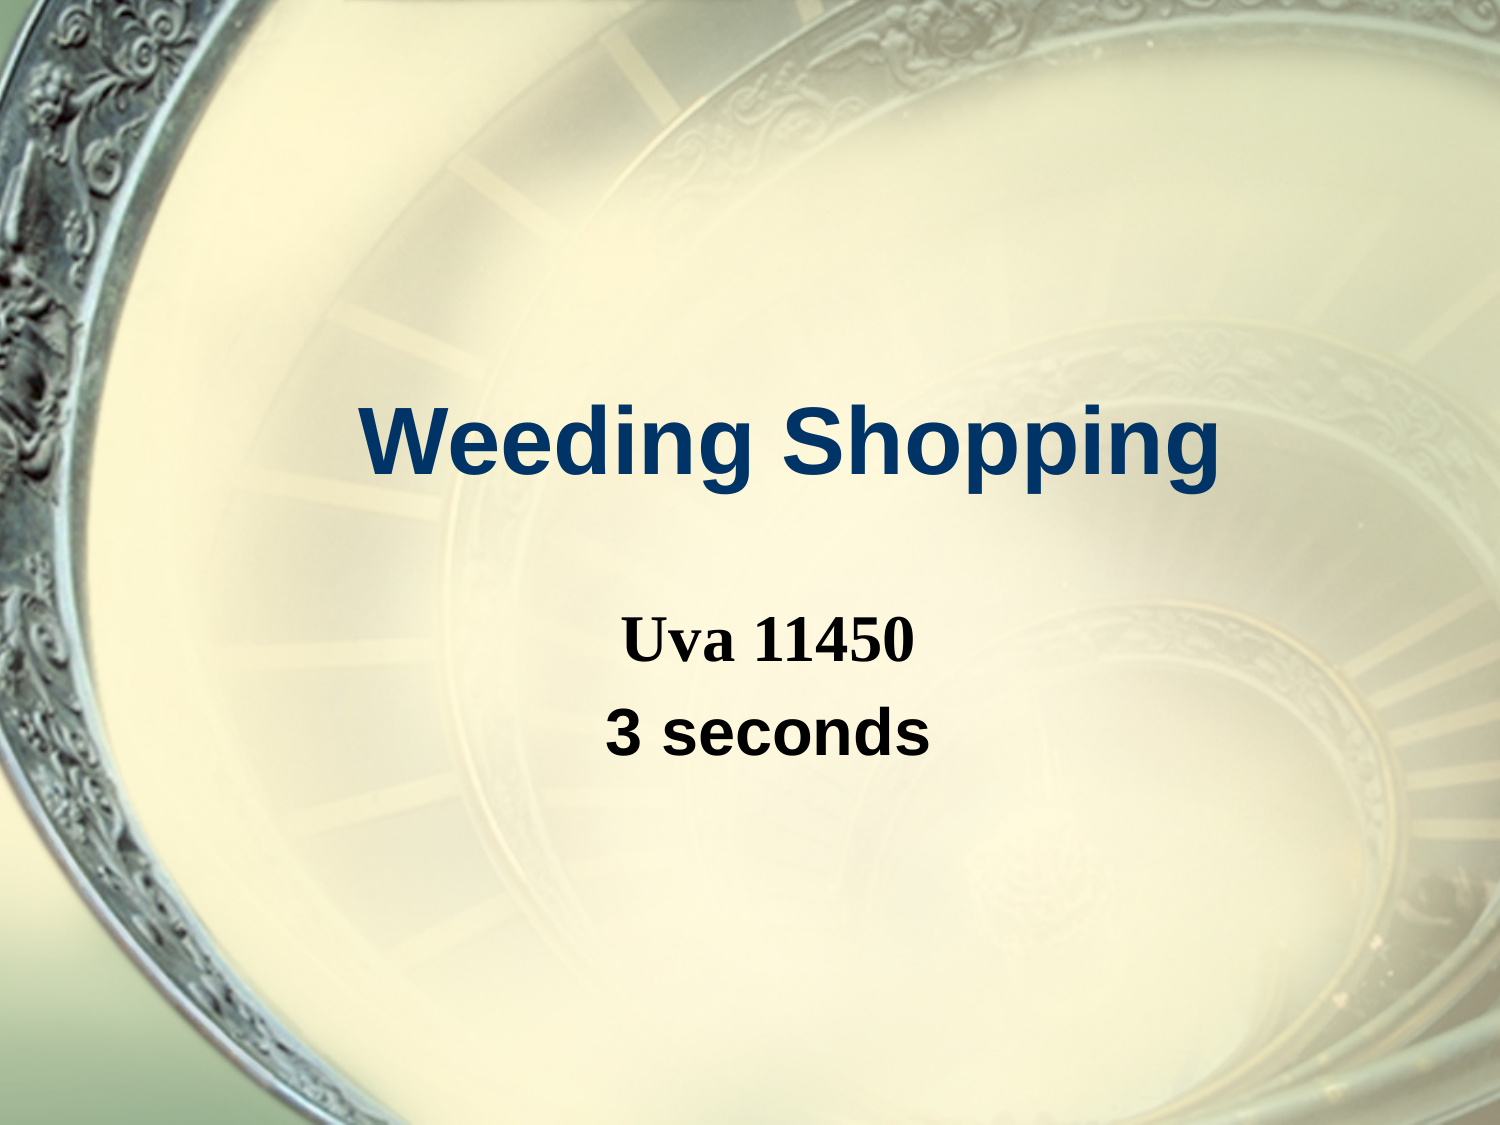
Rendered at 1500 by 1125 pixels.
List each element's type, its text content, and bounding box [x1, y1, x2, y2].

title Weeding Shopping [153, 383, 1429, 572]
picture [0, 0, 1500, 1125]
subtitle Uva 11450 3 seconds [262, 587, 1275, 811]
